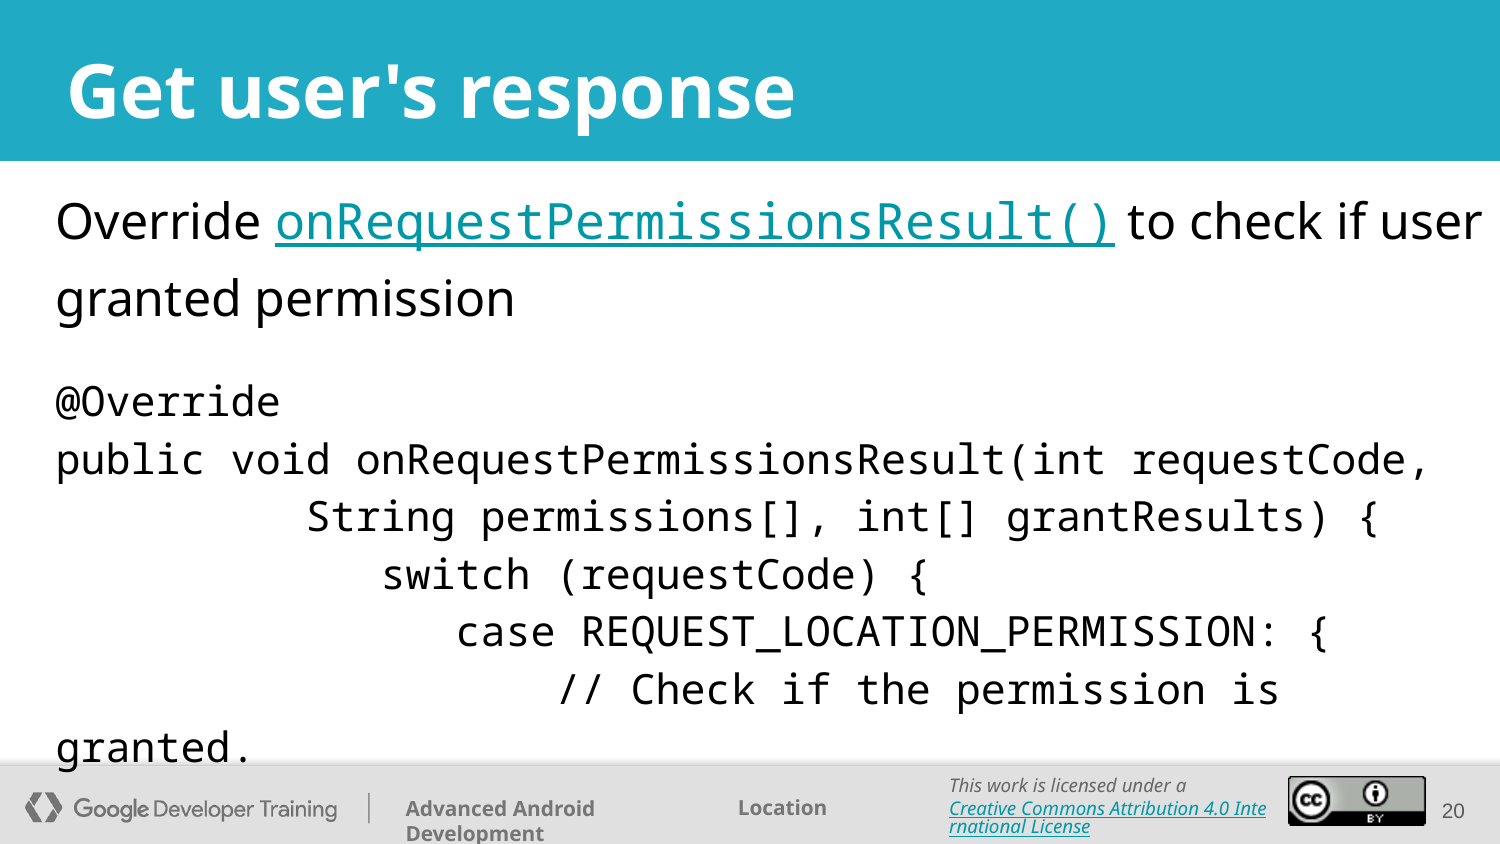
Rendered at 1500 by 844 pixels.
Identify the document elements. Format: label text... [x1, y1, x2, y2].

picture [0, 161, 1500, 844]
title Get user's response [51, 28, 1472, 122]
list Override onRequestPermissionsResult() to check if user granted permission @Override public void onRequestPermissionsResult(int requestCode, String permissions[], int[] grantResults) { switch (requestCode) { case REQUEST_LOCATION_PERMISSION: { // Check if the permission is granted. [40, 164, 1500, 757]
slide_number 20 [1389, 777, 1480, 842]
